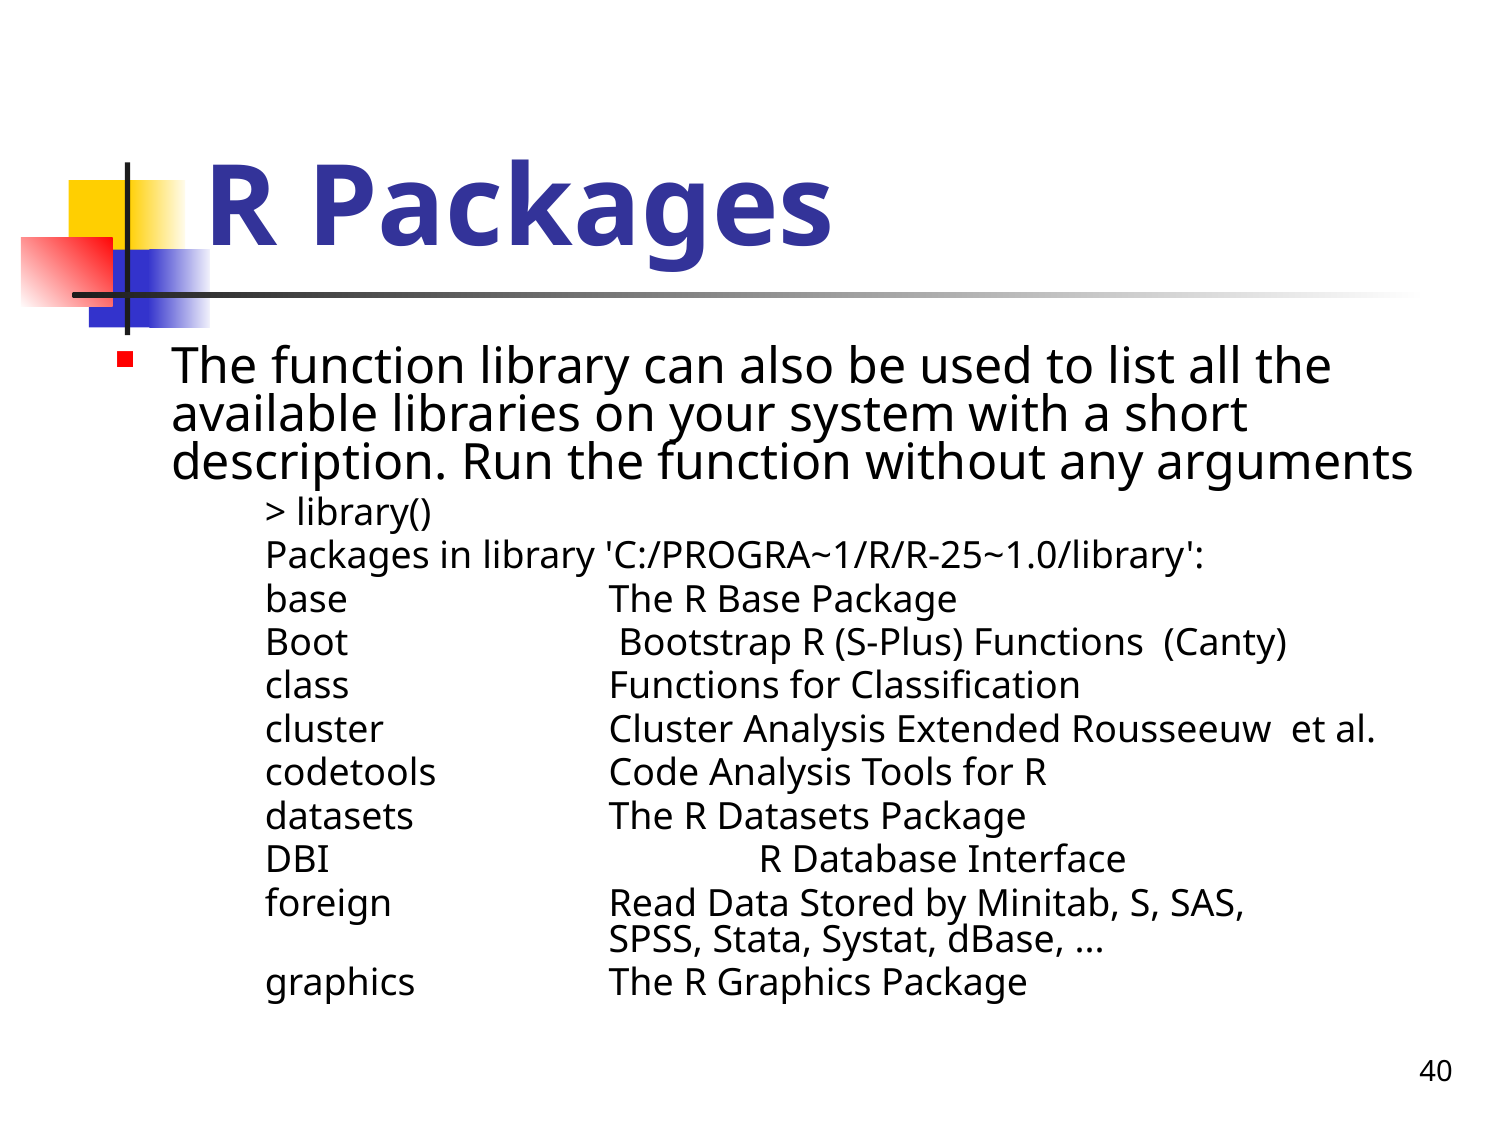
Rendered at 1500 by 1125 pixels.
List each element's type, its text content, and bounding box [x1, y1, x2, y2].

title R Packages [188, 34, 1468, 276]
slide_number 40 [1155, 1024, 1468, 1100]
list The function library can also be used to list all the available libraries on your system with a short description. Run the function without any arguments > library() Packages in library 'C:/PROGRA~1/R/R-25~1.0/library': base The R Base Package Boot Bootstrap R (S-Plus) Functions (Canty) class Functions for Classification cluster Cluster Analysis Extended Rousseeuw et al. codetools Code Analysis Tools for R datasets The R Datasets Package DBI R Database Interface foreign Read Data Stored by Minitab, S, SAS, SPSS, Stata, Systat, dBase, ... graphics The R Graphics Package [24, 337, 1500, 976]
